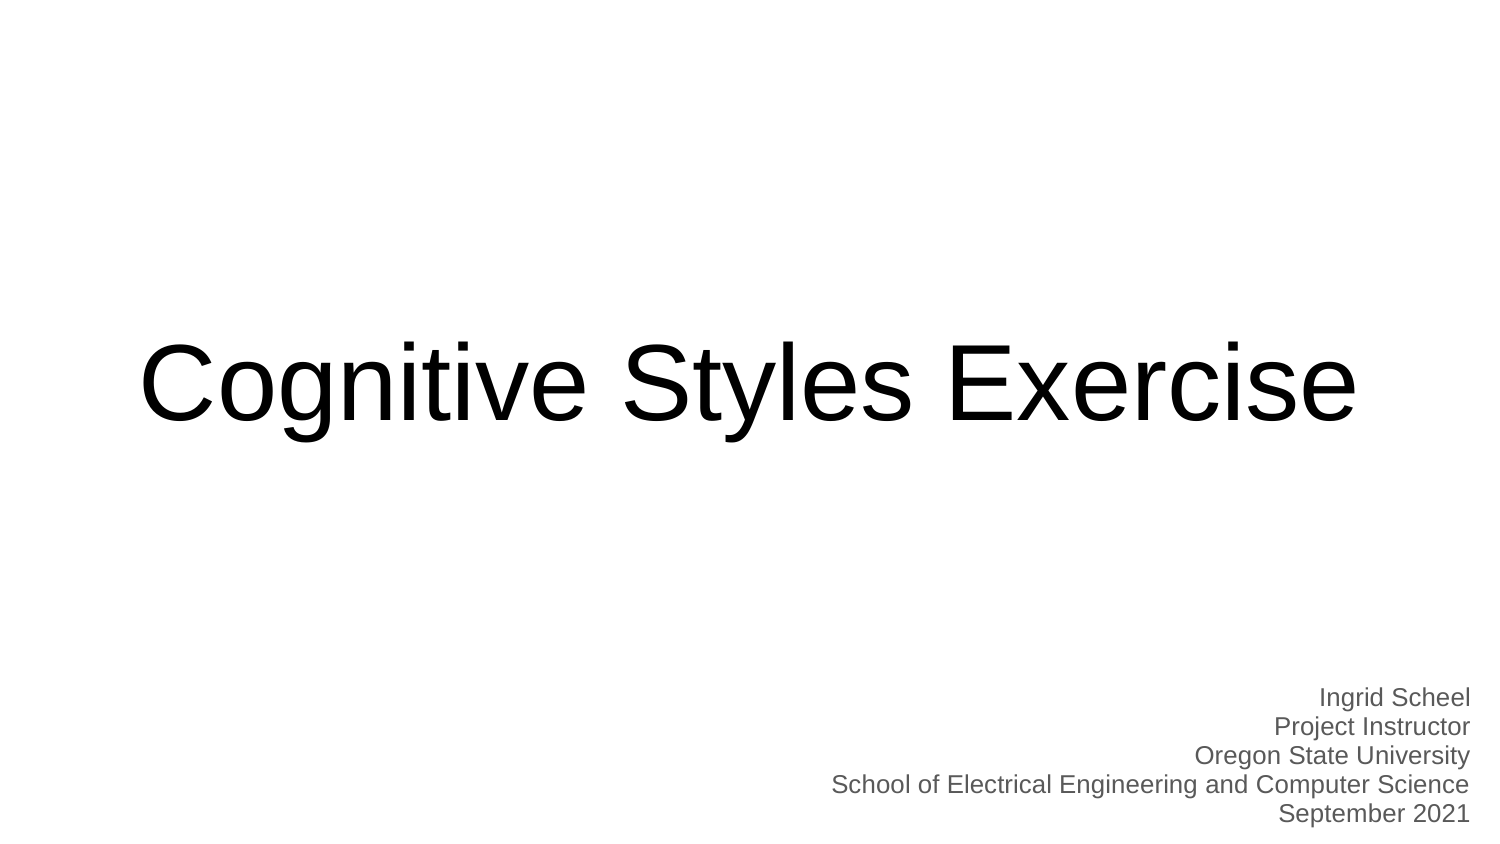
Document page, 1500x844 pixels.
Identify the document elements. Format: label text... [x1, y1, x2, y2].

title Cognitive Styles Exercise [51, 122, 1449, 459]
subtitle Ingrid Scheel Project Instructor Oregon State University School of Electrical Engineering and Computer Science September 2021 [51, 464, 1487, 844]
